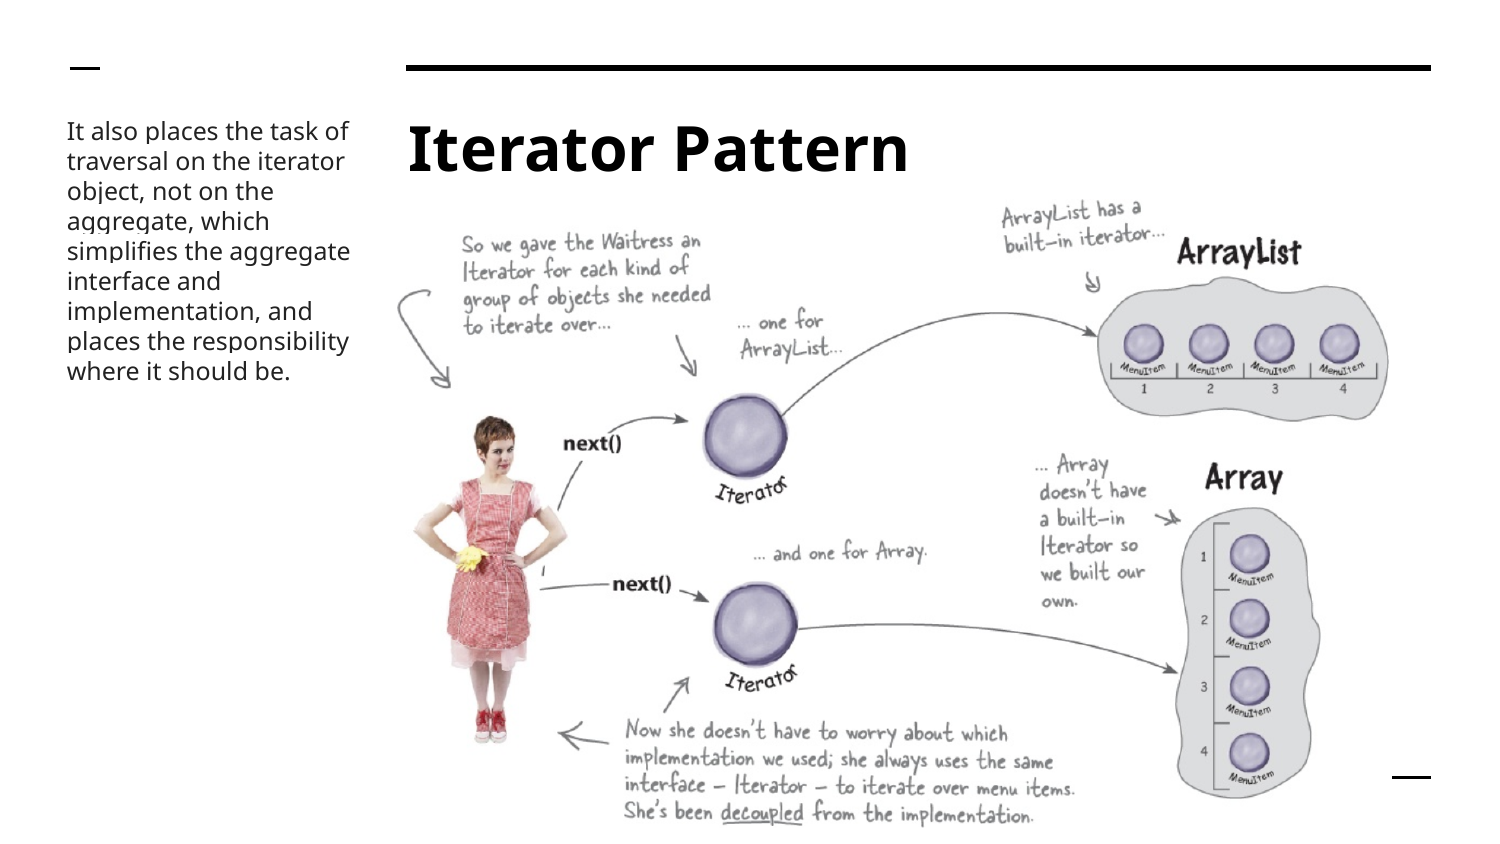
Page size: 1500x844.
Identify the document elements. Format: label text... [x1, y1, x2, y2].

title Iterator Pattern [393, 94, 1431, 199]
text_box It also places the task of traversal on the iterator object, not on the aggregate, which simplifies the aggregate interface and implementation, and places the responsibility where it should be. [51, 100, 387, 778]
picture [396, 198, 1392, 828]
